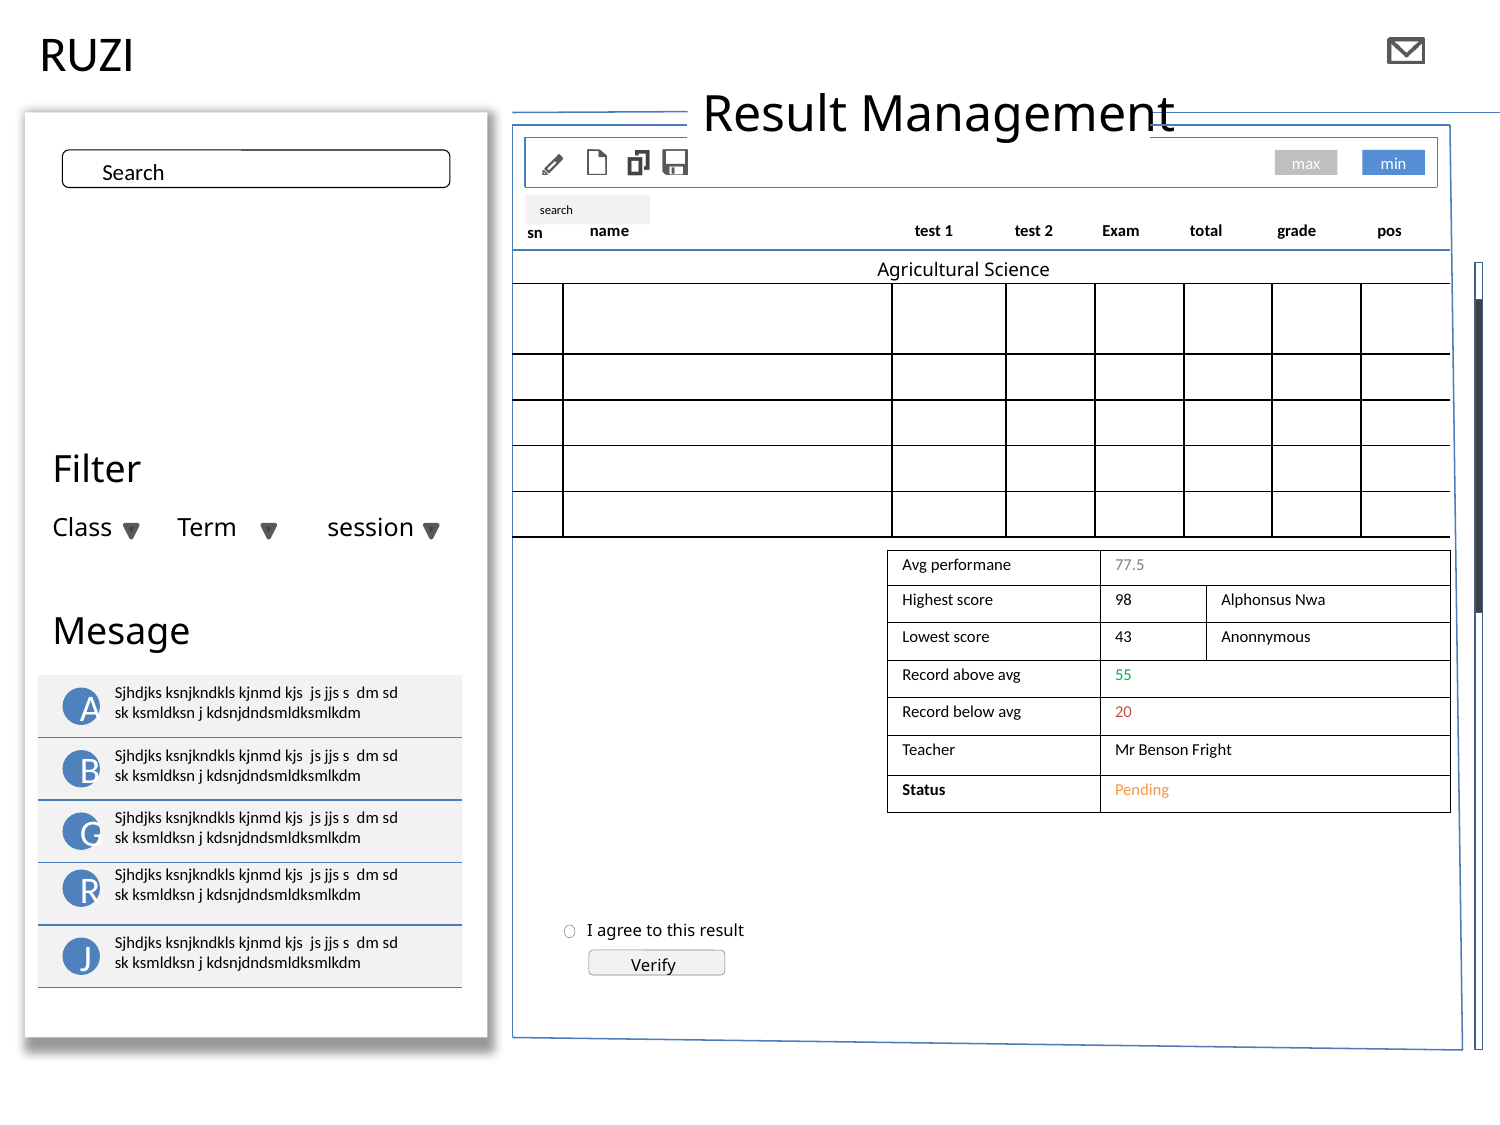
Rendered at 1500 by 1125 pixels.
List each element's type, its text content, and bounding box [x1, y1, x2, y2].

table_cell 98 [1101, 586, 1206, 622]
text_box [512, 1037, 1463, 1051]
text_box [62, 799, 426, 856]
table_cell 55 [1101, 661, 1444, 697]
table_cell [1362, 401, 1444, 445]
table_header [1185, 284, 1271, 353]
picture [587, 149, 607, 176]
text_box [62, 746, 426, 794]
table_cell [516, 401, 562, 445]
table_cell [1096, 492, 1183, 536]
table_cell [564, 492, 891, 536]
table_cell [1362, 355, 1444, 399]
table_cell Record below avg [888, 698, 1100, 735]
table_header Avg performane [888, 551, 1100, 585]
table_cell [564, 355, 891, 399]
text_box total [1175, 212, 1262, 248]
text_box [564, 916, 748, 946]
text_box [62, 674, 426, 731]
table_cell Pending [1101, 776, 1444, 812]
text_box [1473, 614, 1485, 1052]
table_cell [1362, 492, 1444, 536]
table_cell [1362, 446, 1444, 491]
text_box name [575, 212, 675, 248]
text_box test 1 [900, 212, 999, 248]
table_cell [893, 355, 1005, 399]
table_cell Record above avg [888, 661, 1100, 697]
table_cell [1096, 355, 1183, 399]
table_cell [1007, 446, 1094, 491]
table_cell [1273, 355, 1360, 399]
picture [662, 149, 688, 175]
table_cell [1096, 401, 1183, 445]
table_cell Highest score [888, 586, 1100, 622]
text_box max [1273, 148, 1339, 177]
text_box [1473, 298, 1485, 614]
text_box grade [1262, 212, 1362, 248]
picture [542, 154, 563, 176]
text_box RUZI [24, 14, 175, 90]
table_cell [1185, 492, 1271, 536]
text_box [62, 924, 426, 981]
table_header [1362, 284, 1444, 353]
table_header [1007, 288, 1094, 353]
picture [624, 148, 653, 177]
text_box Verify [586, 953, 727, 978]
table_cell [893, 446, 1005, 491]
text_box sn [516, 214, 563, 249]
text_box [1473, 260, 1485, 298]
table_header 77.5 [1101, 551, 1444, 585]
text_box Result Management [687, 74, 1250, 149]
table_cell [1185, 401, 1271, 445]
table_cell [1007, 355, 1094, 399]
table_cell [1185, 446, 1271, 491]
table_header [516, 284, 562, 353]
table_cell Mr Benson Fright [1101, 736, 1444, 775]
table_cell Alphonsus Nwa [1207, 586, 1444, 622]
table_cell 43 [1101, 623, 1206, 660]
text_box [1449, 124, 1463, 1037]
table_cell [516, 446, 562, 491]
text_box test 2 [999, 212, 1087, 248]
text_box search [525, 196, 650, 225]
table_cell Teacher [888, 736, 1100, 775]
table_cell Anonnymous [1207, 623, 1444, 660]
table_header [893, 288, 1005, 353]
table_cell [1273, 492, 1360, 536]
picture [1387, 37, 1426, 64]
table_cell [516, 355, 562, 399]
table_header [1273, 284, 1360, 353]
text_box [62, 149, 451, 194]
table_header [564, 284, 891, 353]
table_cell 20 [1101, 698, 1444, 735]
table_cell [893, 401, 1005, 445]
table_cell [1185, 355, 1271, 399]
table_cell [1096, 446, 1183, 491]
table_cell [564, 446, 891, 491]
table_cell [1273, 401, 1360, 445]
table_cell [516, 492, 562, 536]
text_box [62, 856, 426, 913]
table_header [1096, 284, 1183, 353]
table_cell [1273, 446, 1360, 491]
text_box pos [1362, 212, 1444, 248]
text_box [24, 112, 488, 1038]
text_box min [1360, 148, 1427, 177]
table_cell Lowest score [888, 623, 1100, 660]
table_cell [893, 492, 1005, 536]
table_cell [1007, 401, 1094, 445]
text_box Agricultural Science [862, 259, 1125, 288]
table_cell [564, 401, 891, 445]
table_cell [1007, 492, 1094, 536]
text_box Exam [1087, 212, 1175, 248]
table_cell Status [888, 776, 1100, 812]
